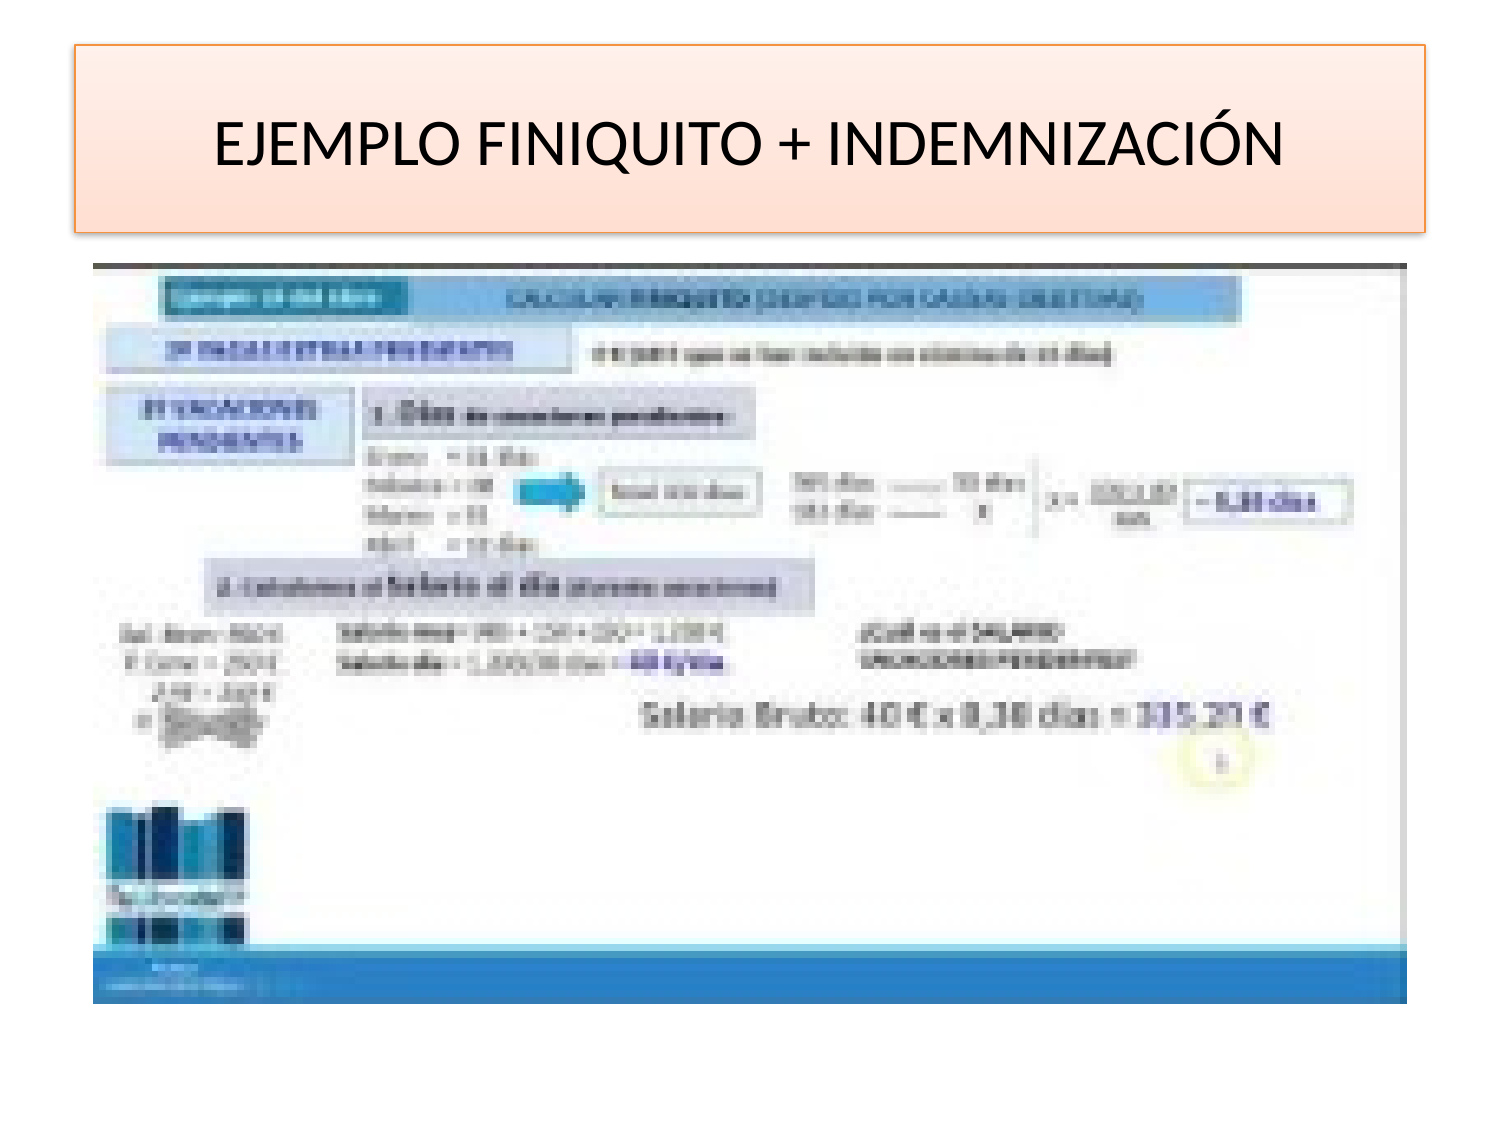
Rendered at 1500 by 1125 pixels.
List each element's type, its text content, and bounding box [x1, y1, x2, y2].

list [92, 262, 1408, 1006]
title EJEMPLO FINIQUITO + INDEMNIZACIÓN [74, 44, 1426, 233]
